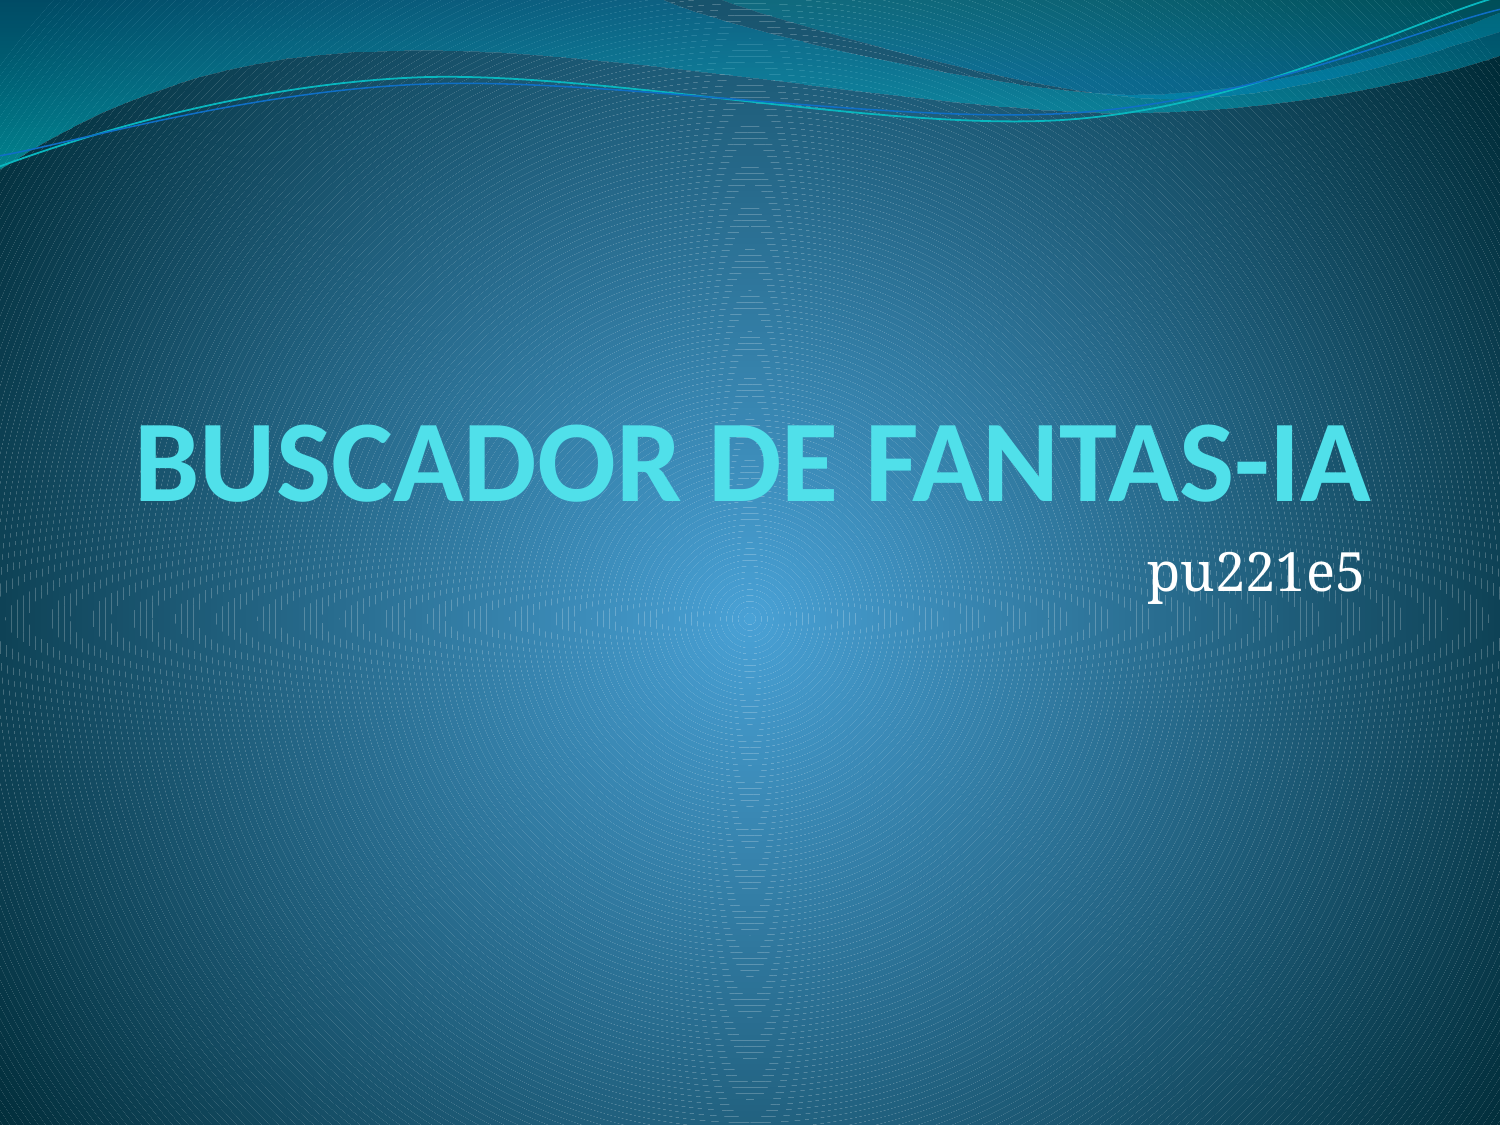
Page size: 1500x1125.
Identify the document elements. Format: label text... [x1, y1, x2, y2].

title BUSCADOR DE FANTAS-IA [87, 224, 1376, 525]
subtitle pu221e5 [87, 529, 1376, 818]
